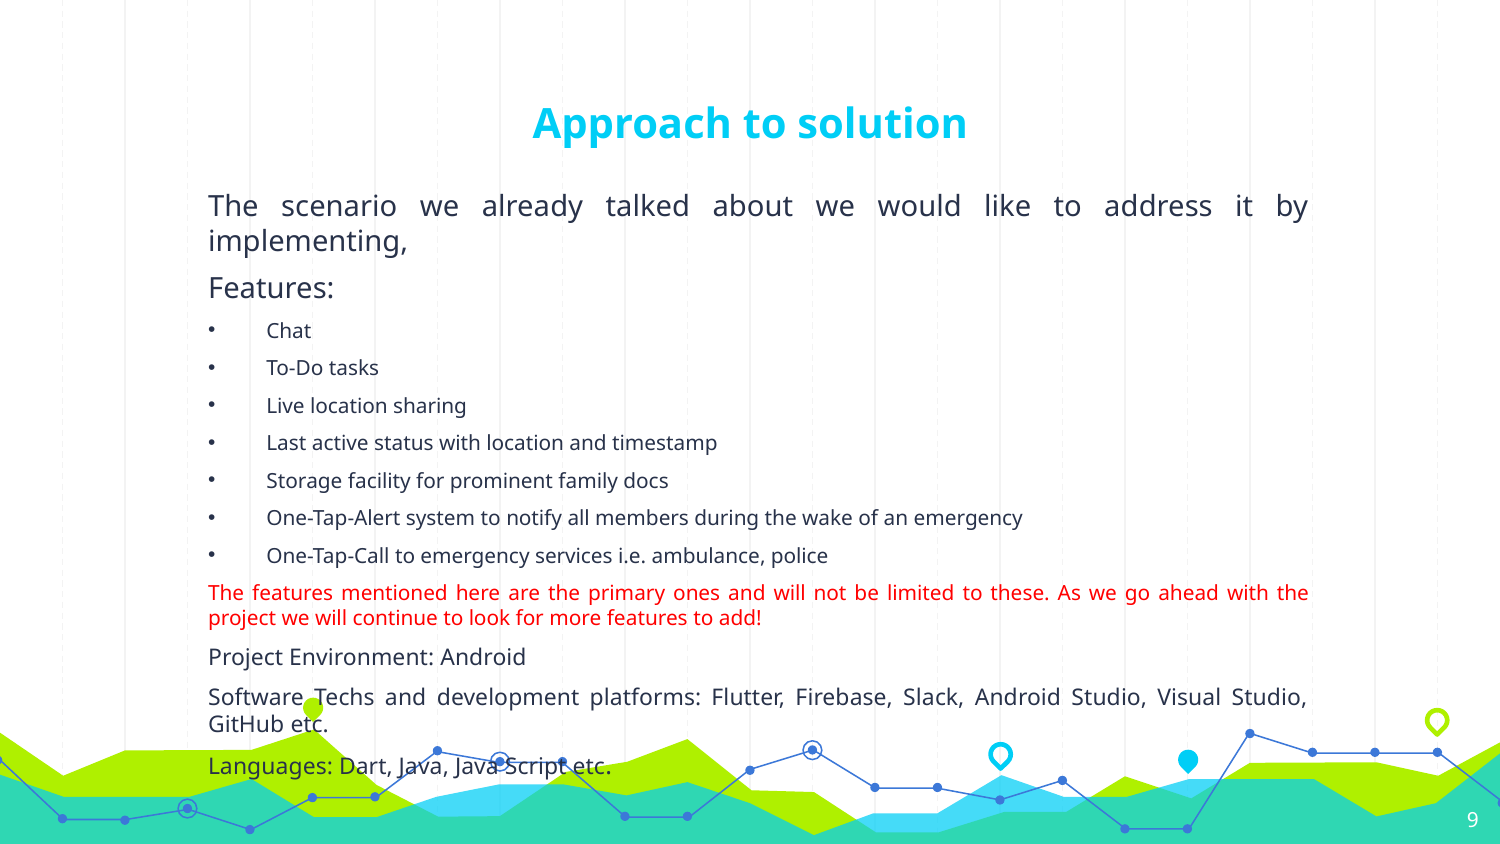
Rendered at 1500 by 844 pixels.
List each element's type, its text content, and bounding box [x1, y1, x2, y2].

title Approach to solution [176, 44, 1325, 162]
slide_number 9 [1403, 791, 1494, 844]
list The scenario we already talked about we would like to address it by implementing, Features: Chat To-Do tasks Live location sharing Last active status with location and timestamp Storage facility for prominent family docs One-Tap-Alert system to notify all members during the wake of an emergency One-Tap-Call to emergency services i.e. ambulance, police The features mentioned here are the primary ones and will not be limited to these. As we go ahead with the project we will continue to look for more features to add! Project Environment: Android Software Techs and development platforms: Flutter, Firebase, Slack, Android Studio, Visual Studio, GitHub etc. Languages: Dart, Java, Java Script etc. [176, 172, 1325, 792]
